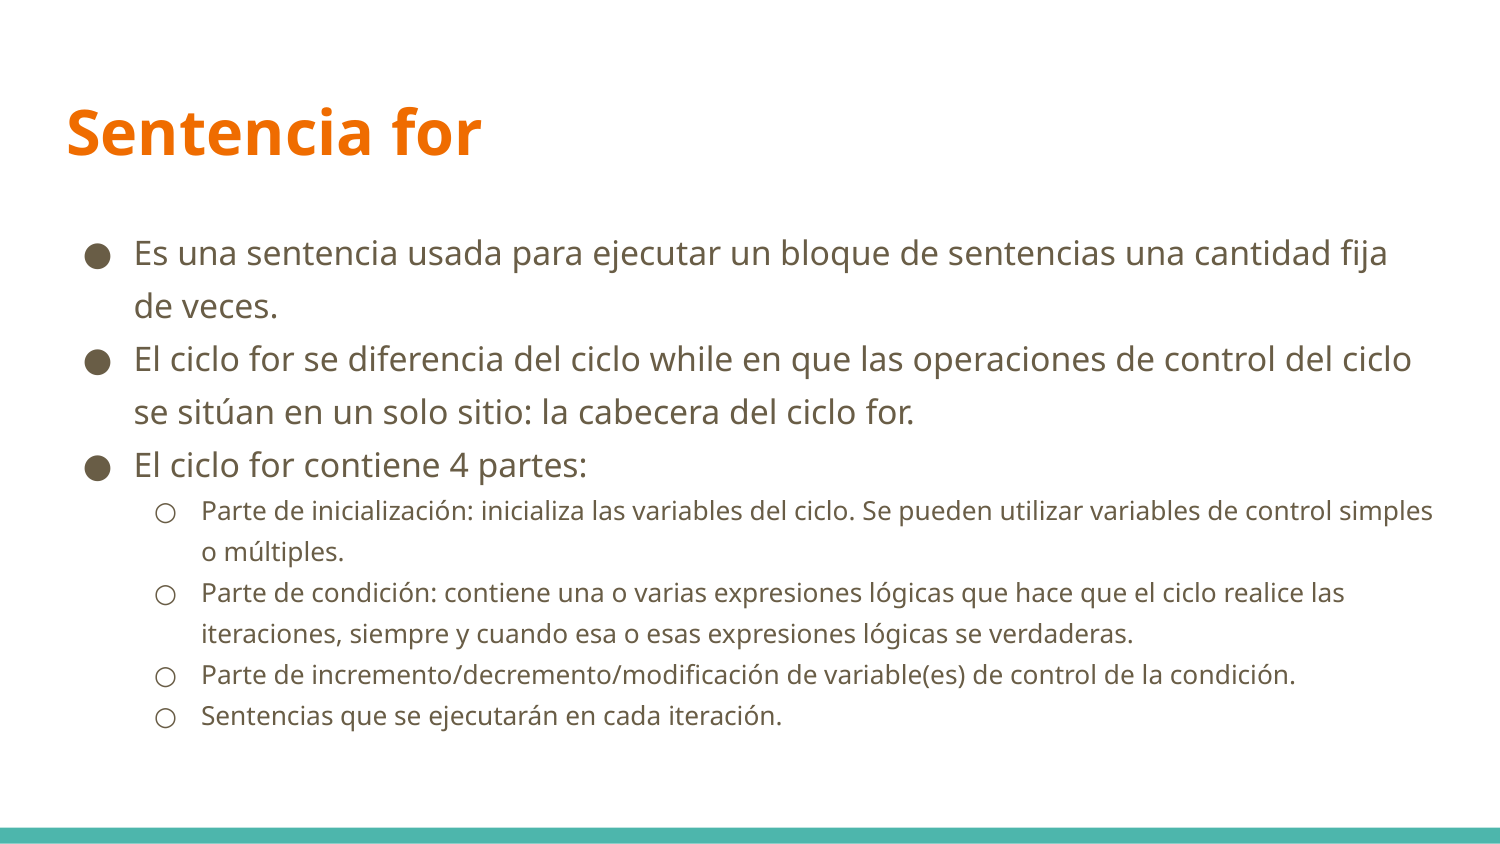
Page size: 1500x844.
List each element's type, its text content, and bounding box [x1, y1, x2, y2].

title Sentencia for [51, 72, 1449, 189]
list Es una sentencia usada para ejecutar un bloque de sentencias una cantidad fija de veces. El ciclo for se diferencia del ciclo while en que las operaciones de control del ciclo se sitúan en un solo sitio: la cabecera del ciclo for. El ciclo for contiene 4 partes: Parte de inicialización: inicializa las variables del ciclo. Se pueden utilizar variables de control simples o múltiples. Parte de condición: contiene una o varias expresiones lógicas que hace que el ciclo realice las iteraciones, siempre y cuando esa o esas expresiones lógicas se verdaderas. Parte de incremento/decremento/modificación de variable(es) de control de la condición. Sentencias que se ejecutarán en cada iteración. [51, 207, 1449, 750]
